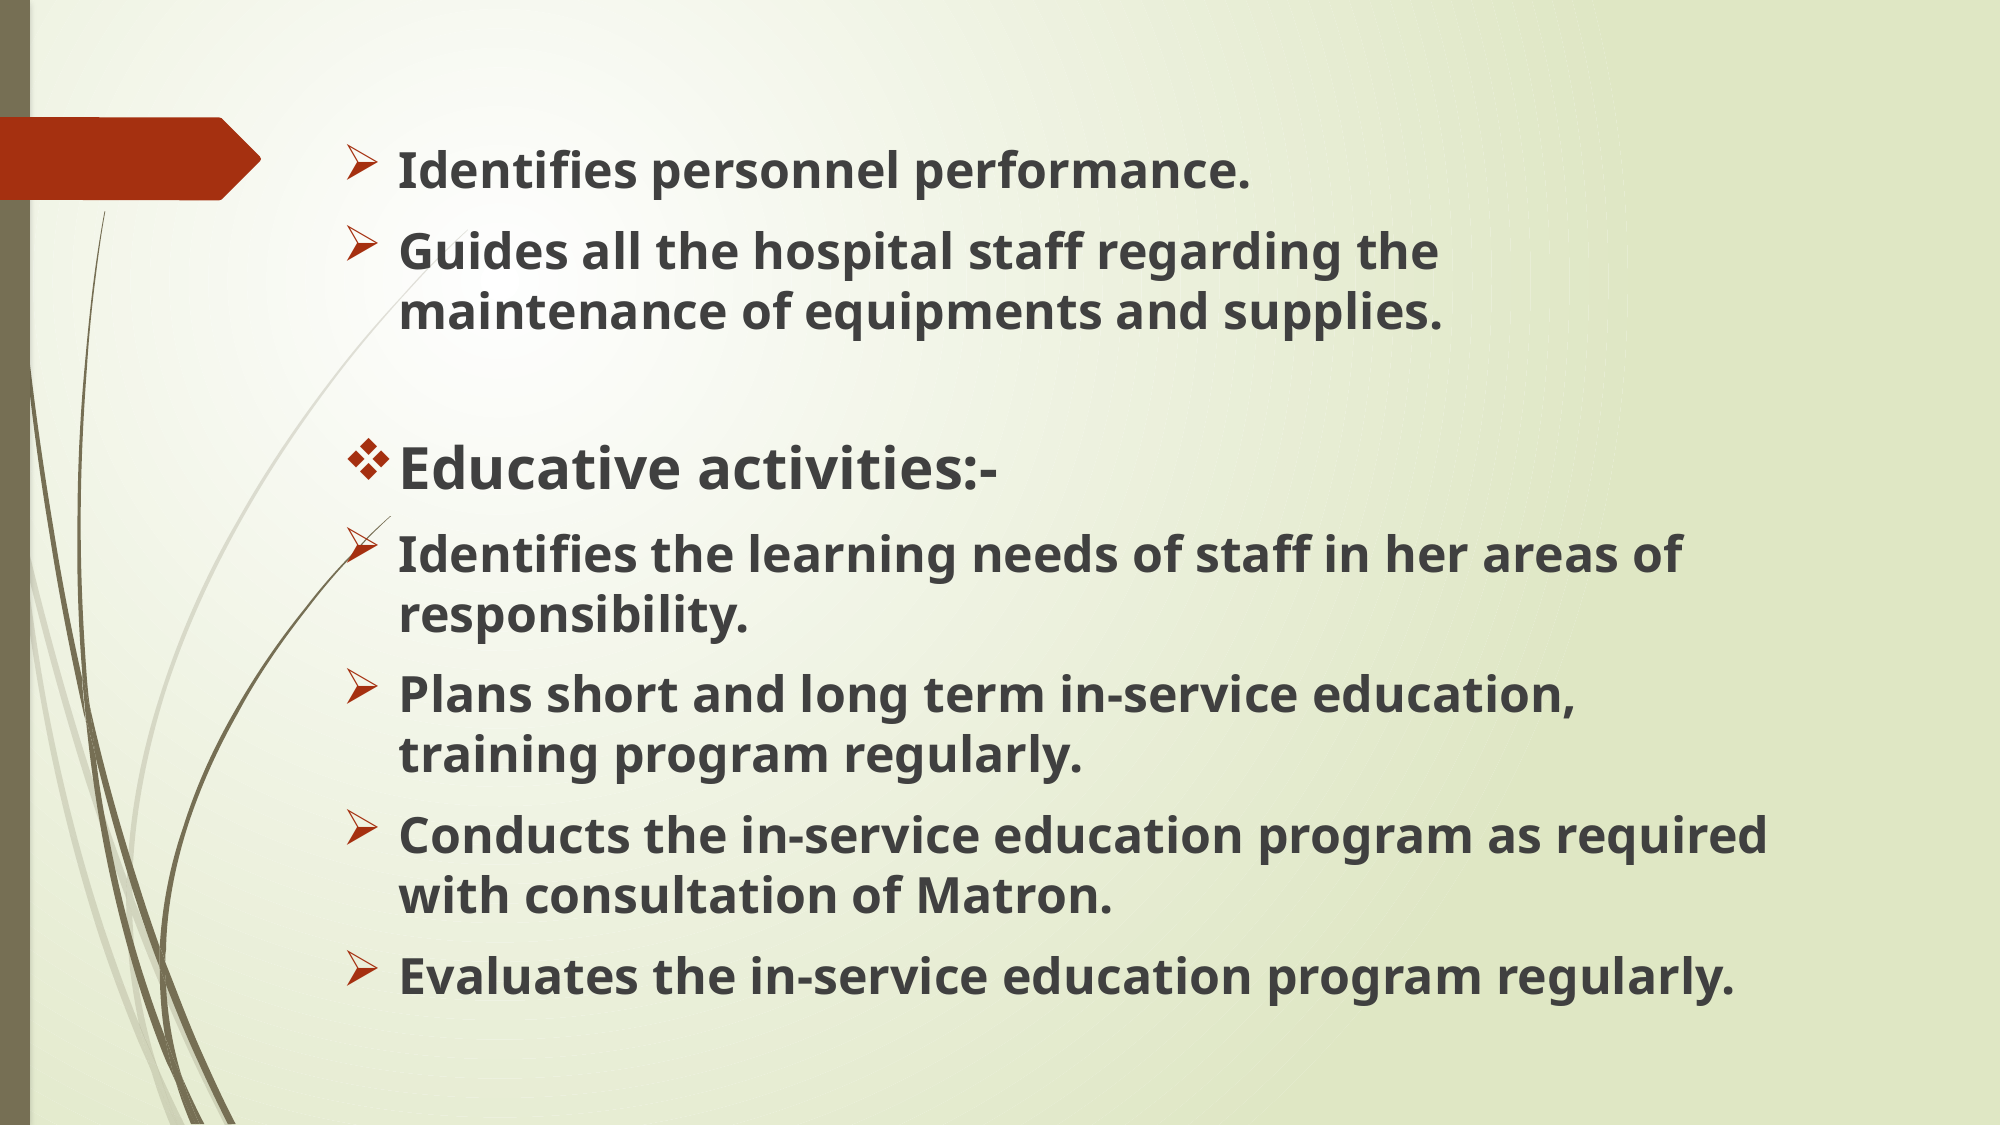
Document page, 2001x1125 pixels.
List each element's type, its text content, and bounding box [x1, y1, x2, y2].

list Identifies personnel performance. Guides all the hospital staff regarding the maintenance of equipments and supplies. Educative activities:- Identifies the learning needs of staff in her areas of responsibility. Plans short and long term in-service education, training program regularly. Conducts the in-service education program as required with consultation of Matron. Evaluates the in-service education program regularly. [327, 131, 1790, 1023]
